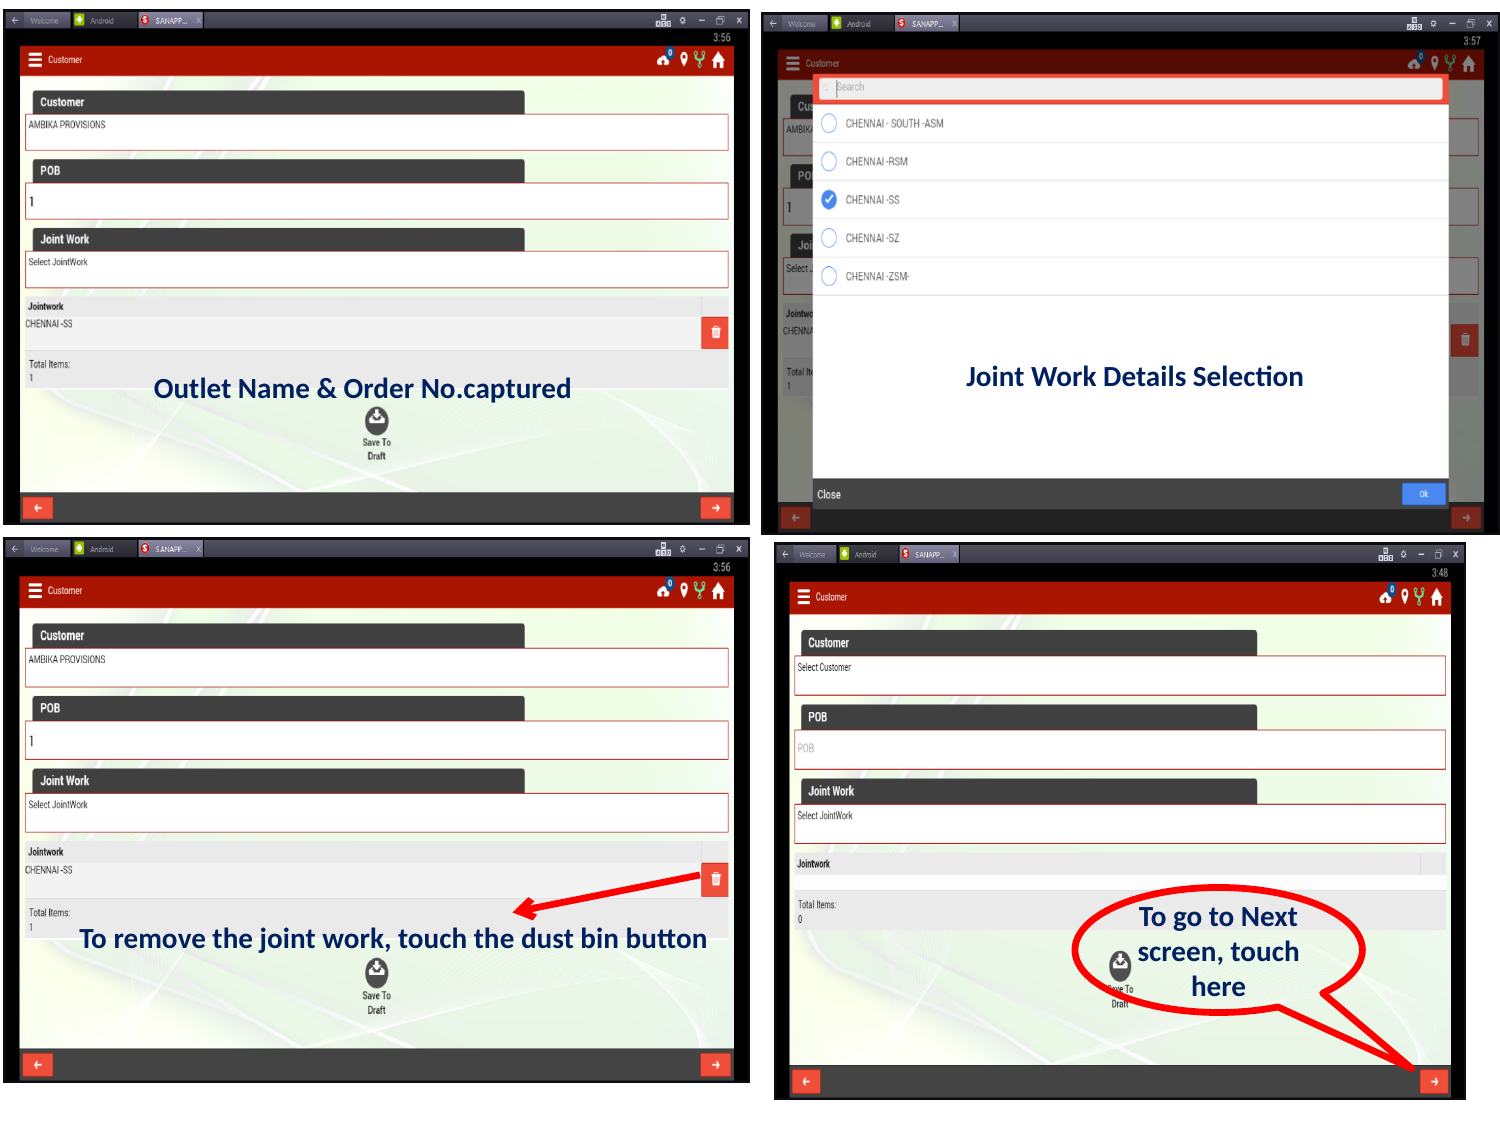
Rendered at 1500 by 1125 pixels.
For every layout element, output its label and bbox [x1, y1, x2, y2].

picture [774, 542, 1466, 1101]
picture [3, 9, 751, 526]
picture [761, 12, 1500, 535]
picture [3, 537, 751, 1083]
text_box [512, 874, 701, 913]
